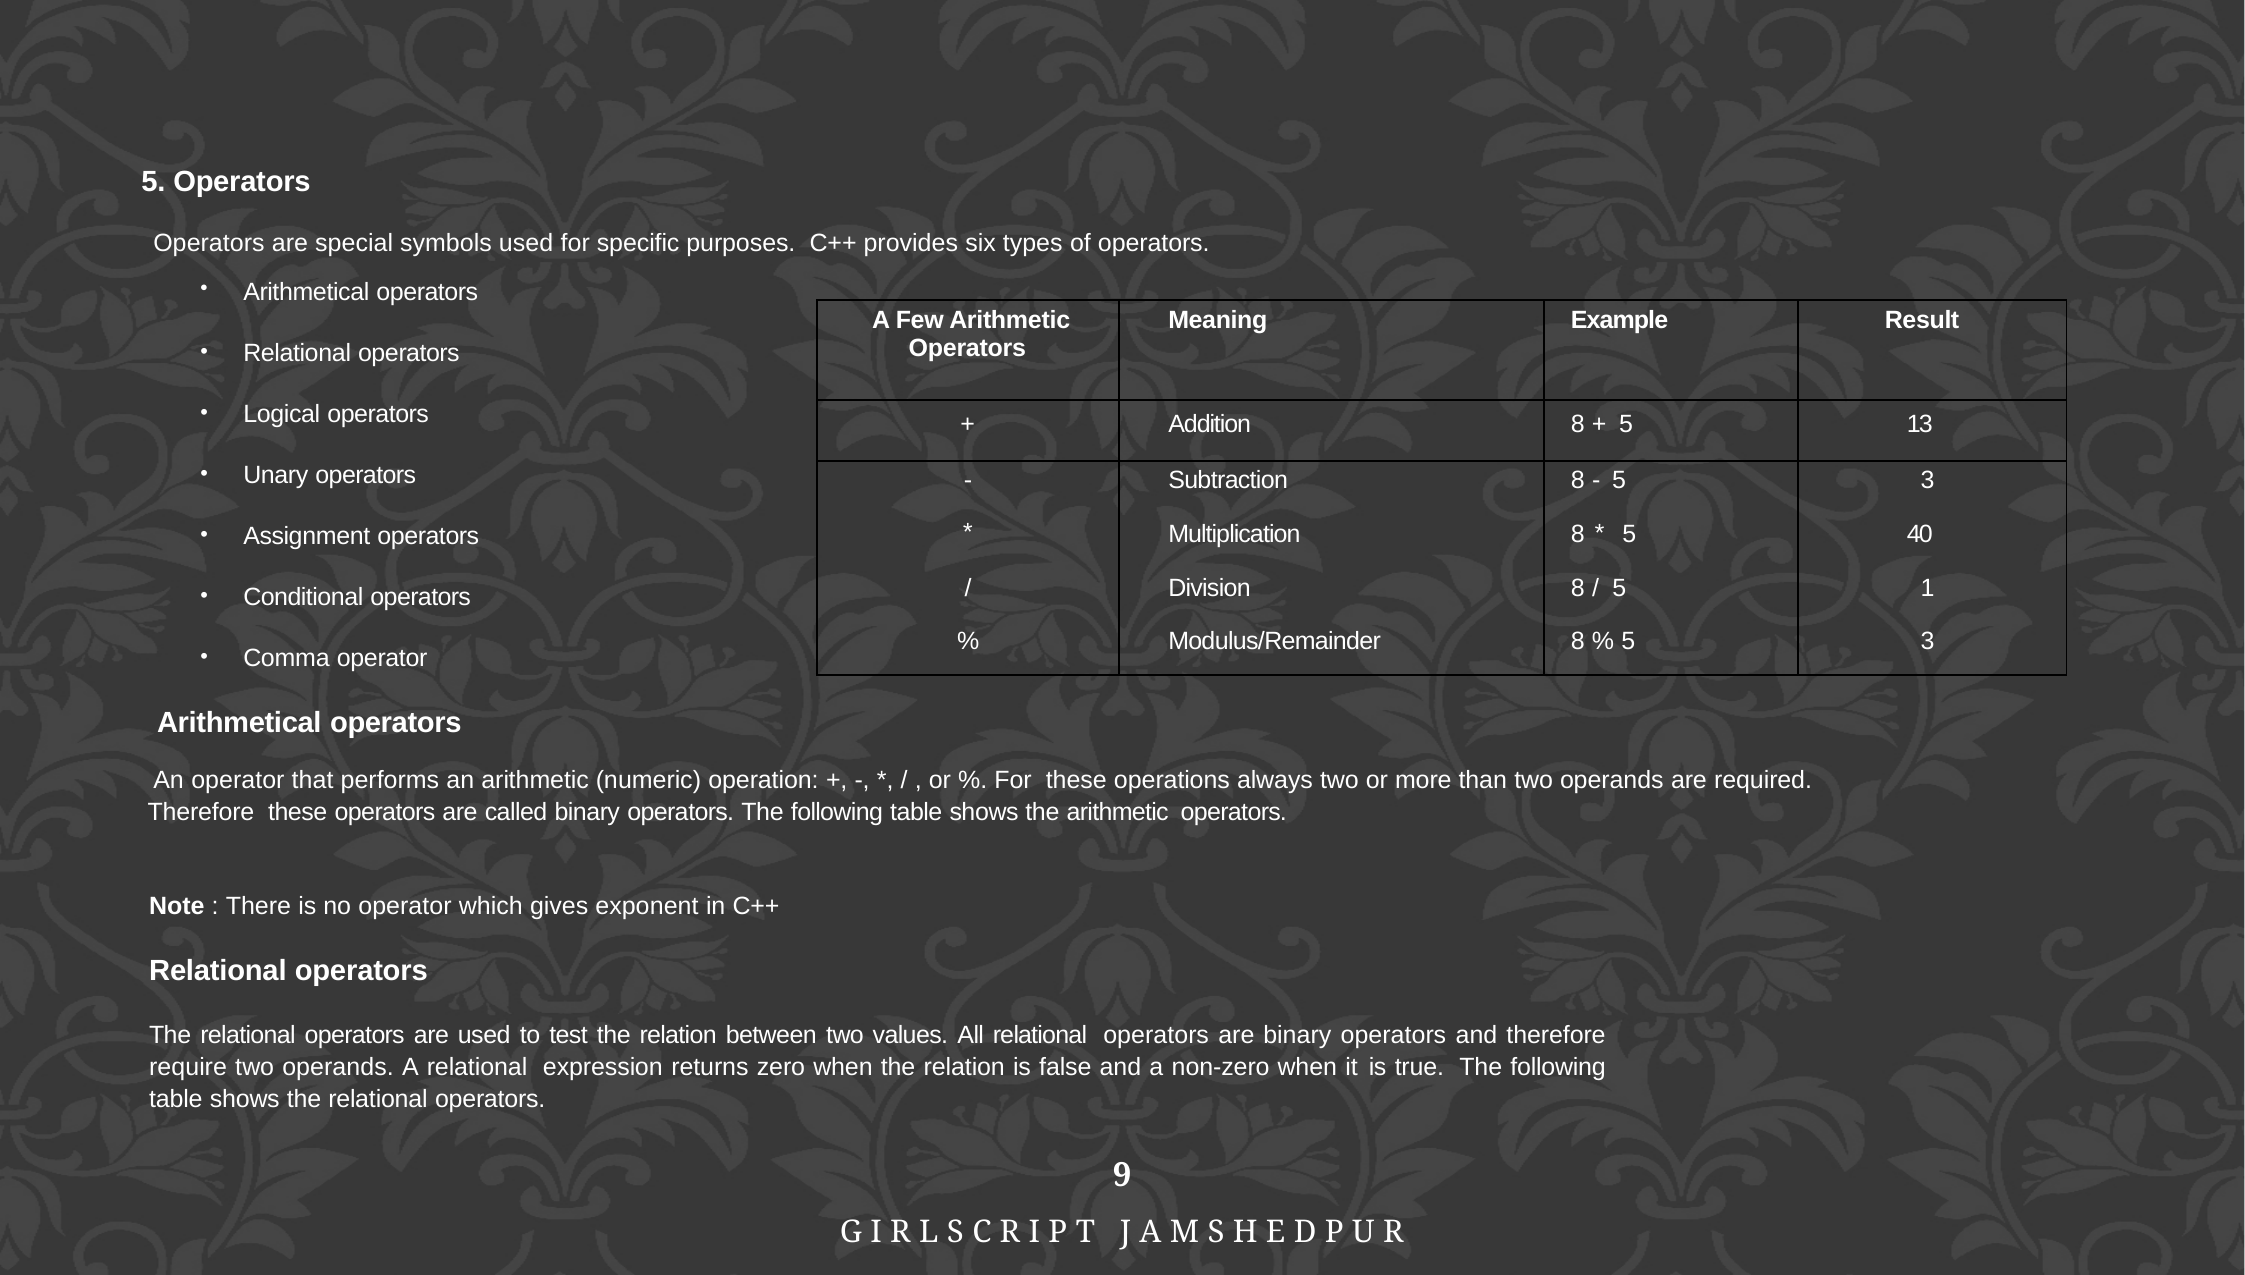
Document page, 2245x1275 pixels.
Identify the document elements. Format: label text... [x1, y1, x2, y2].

table_cell Multiplication [1120, 514, 1543, 569]
table_cell Modulus/Remainder [1120, 622, 1543, 674]
table_cell 8 % 5 [1545, 622, 1797, 674]
table_cell 8 - 5 [1545, 462, 1797, 514]
table_header Meaning [1120, 301, 1543, 399]
table_header Result [1799, 301, 2066, 399]
table_cell Subtraction [1120, 462, 1543, 514]
slide_number 9 [991, 1147, 1254, 1205]
text_box 5. Operators Operators are special symbols used for specific purposes. C++ provides six types of operators. Arithmetical operators Relational operators Logical operators Unary operators Assignment operators Conditional operators Comma operator Arithmetical operators An operator that performs an arithmetic (numeric) operation: +, -, *, / , or %. For these operations always two or more than two operands are required. Therefore these operators are called binary operators. The following table shows the arithmetic operators. [0, 99, 2085, 826]
table_cell Addition [1120, 401, 1543, 460]
table_cell + [818, 401, 1118, 460]
table_header Example [1545, 301, 1797, 399]
table_cell 40 [1799, 514, 2066, 569]
table_cell * [818, 514, 1118, 569]
table_cell 3 [1799, 622, 2066, 674]
text_box Note : There is no operator which gives exponent in C++ Relational operators The relational operators are used to test the relation between two values. All relational operators are binary operators and therefore require two operands. A relational expression returns zero when the relation is false and a non-zero when it is true. The following table shows the relational operators. [147, 887, 1607, 1113]
table_cell 3 [1799, 462, 2066, 514]
table_cell / [818, 569, 1118, 622]
table_cell - [818, 462, 1118, 514]
table_cell Division [1120, 569, 1543, 622]
table_header A Few Arithmetic Operators [818, 301, 1118, 399]
table_cell 8 / 5 [1545, 569, 1797, 622]
table_cell 8 * 5 [1545, 514, 1797, 569]
table_cell 8 + 5 [1545, 401, 1797, 460]
table_cell % [818, 622, 1118, 674]
footer GIRLSCRIPT JAMSHEDPUR [355, 1205, 1889, 1261]
table_cell 1 [1799, 569, 2066, 622]
table_cell 13 [1799, 401, 2066, 460]
